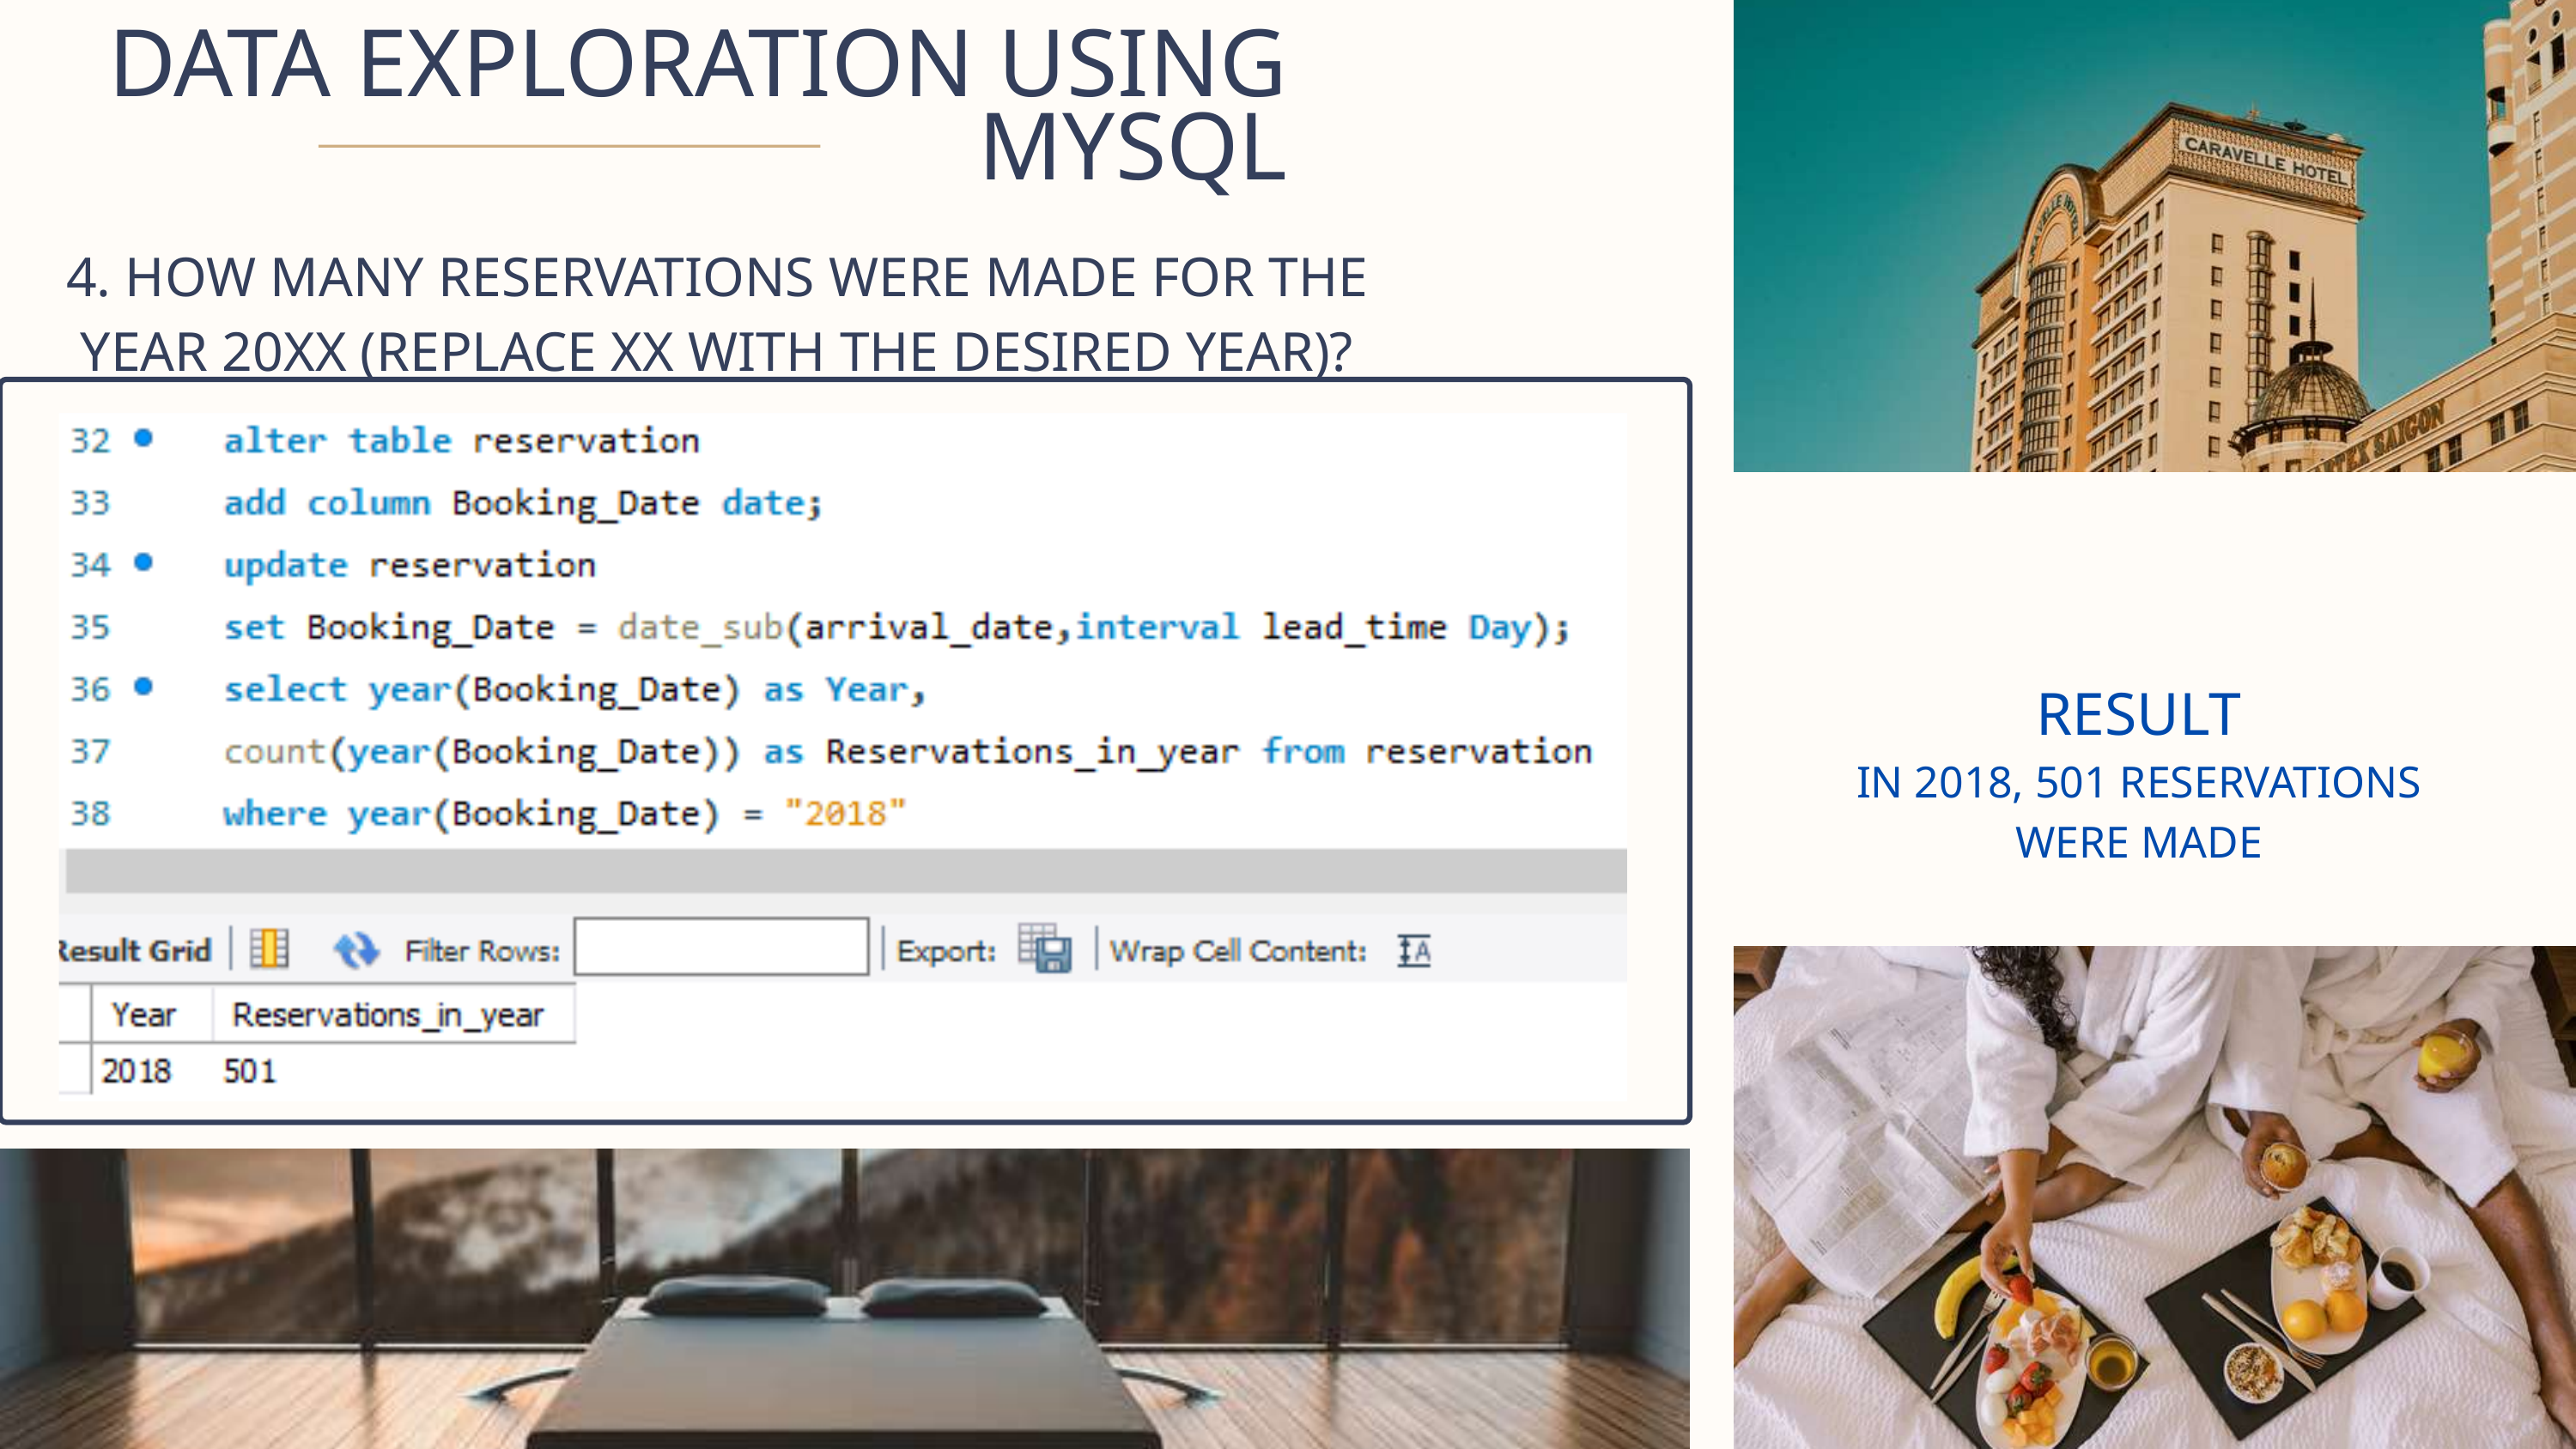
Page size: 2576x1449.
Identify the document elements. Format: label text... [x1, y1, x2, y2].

text_box 4. HOW MANY RESERVATIONS WERE MADE FOR THE YEAR 20XX (REPLACE XX WITH THE DESIRED YEAR)? [0, 232, 1436, 377]
text_box RESULT IN 2018, 501 RESERVATIONS WERE MADE [1798, 664, 2480, 867]
text_box DATA EXPLORATION USING MYSQL [0, 31, 1288, 199]
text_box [1733, 0, 2576, 472]
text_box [0, 1149, 1691, 1449]
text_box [0, 379, 1691, 1123]
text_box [1733, 946, 2576, 1449]
